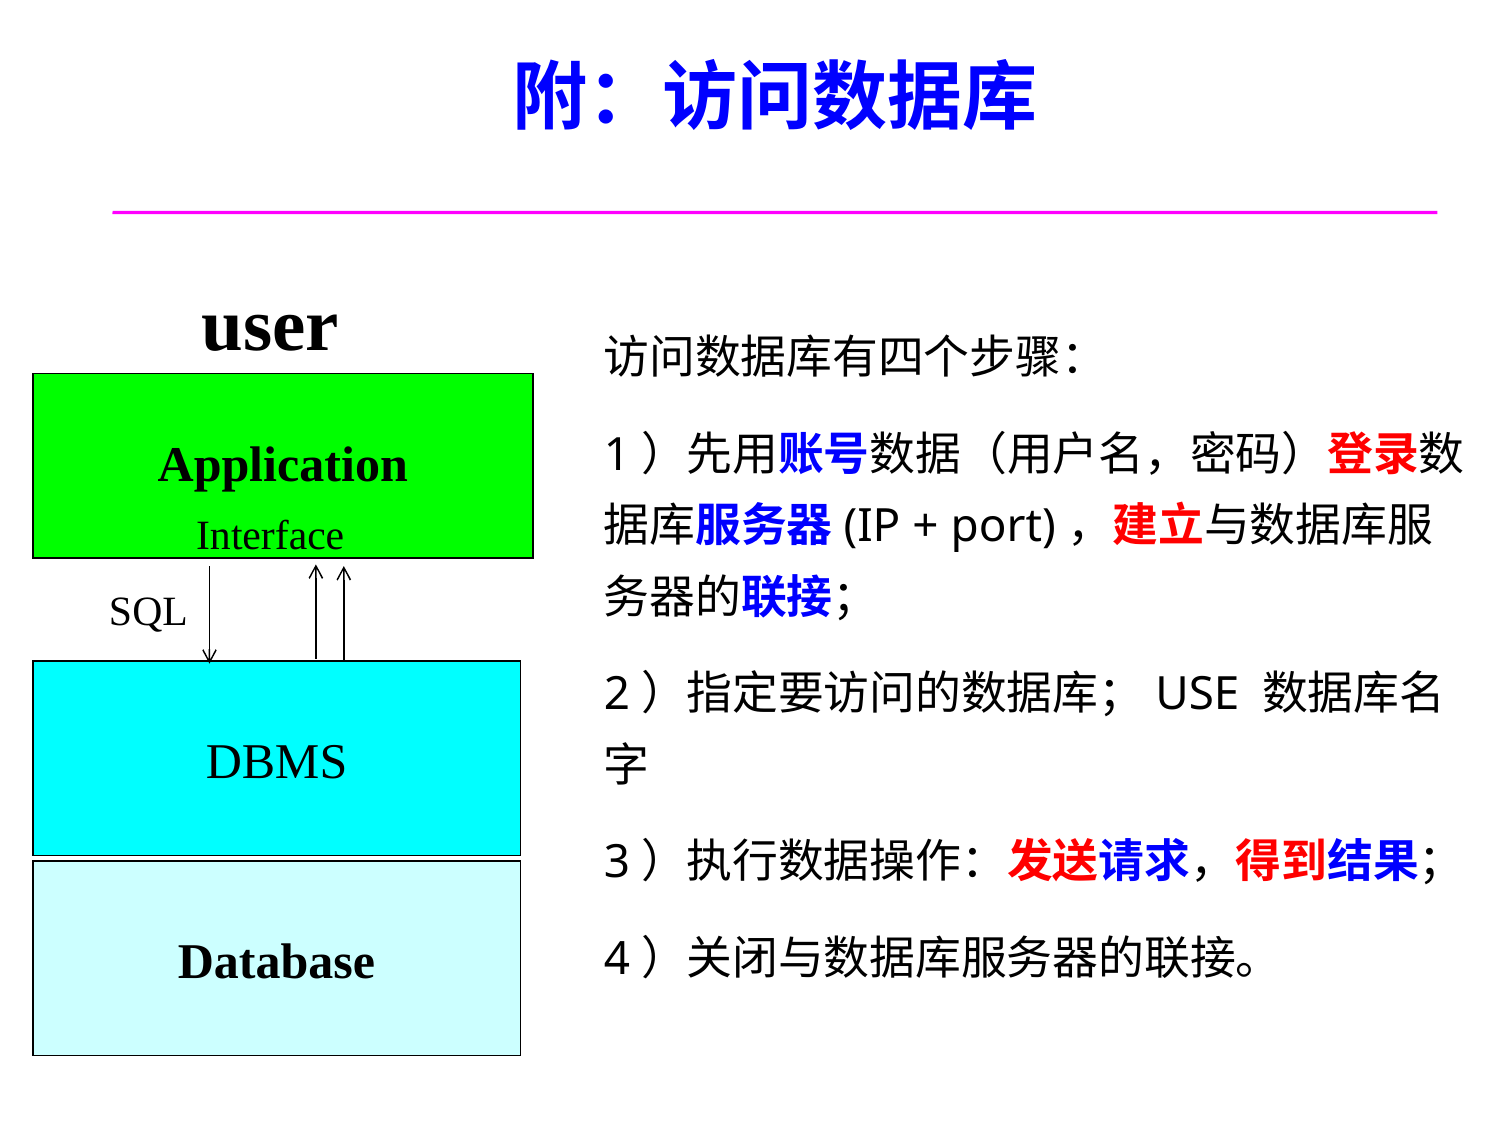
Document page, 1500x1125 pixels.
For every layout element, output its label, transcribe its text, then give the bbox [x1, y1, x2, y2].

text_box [32, 267, 534, 1058]
text_box 访问数据库有四个步骤： 1）先用账号数据（用户名，密码）登录数据库服务器(IP + port)，建立与数据库服务器的联接； 2）指定要访问的数据库；USE 数据库名字 3）执行数据操作：发送请求，得到结果； 4）关闭与数据库服务器的联接。 [589, 304, 1486, 991]
title 附：访问数据库 [137, 0, 1413, 188]
